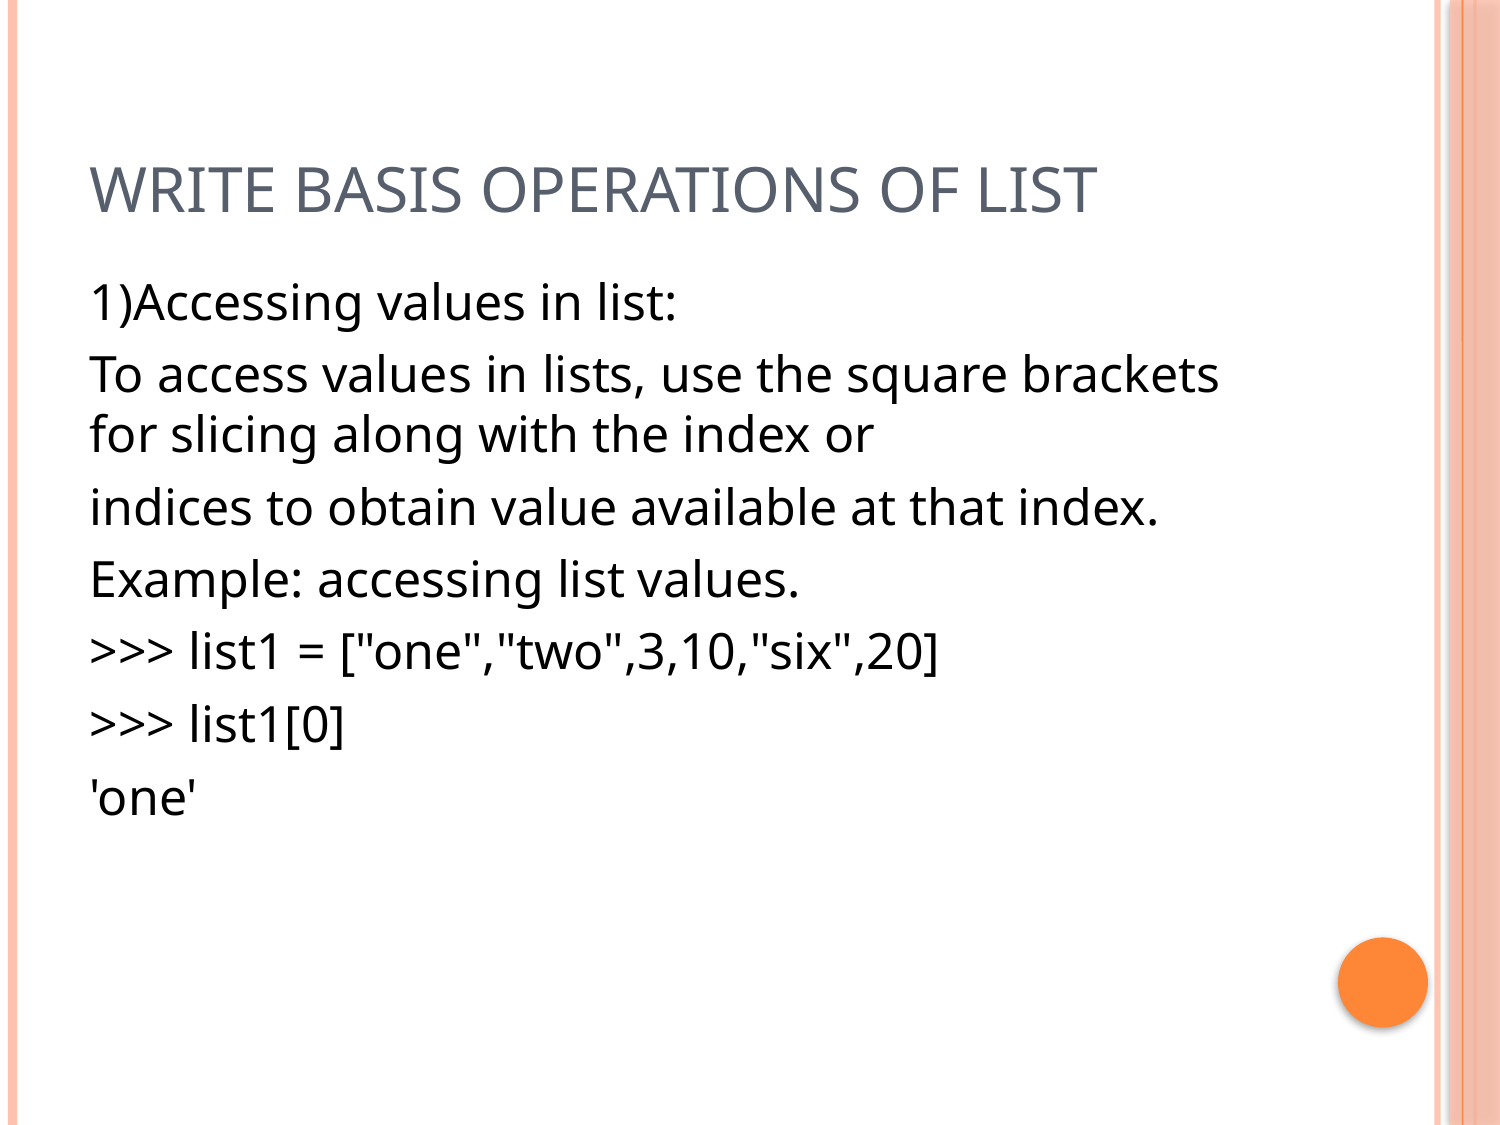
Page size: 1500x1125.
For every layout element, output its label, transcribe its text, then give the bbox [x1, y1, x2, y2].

list 1)Accessing values in list: To access values in lists, use the square brackets for slicing along with the index or indices to obtain value available at that index. Example: accessing list values. >>> list1 = ["one","two",3,10,"six",20] >>> list1[0] 'one' [75, 262, 1300, 1062]
title Write basis operations of list [75, 45, 1300, 233]
